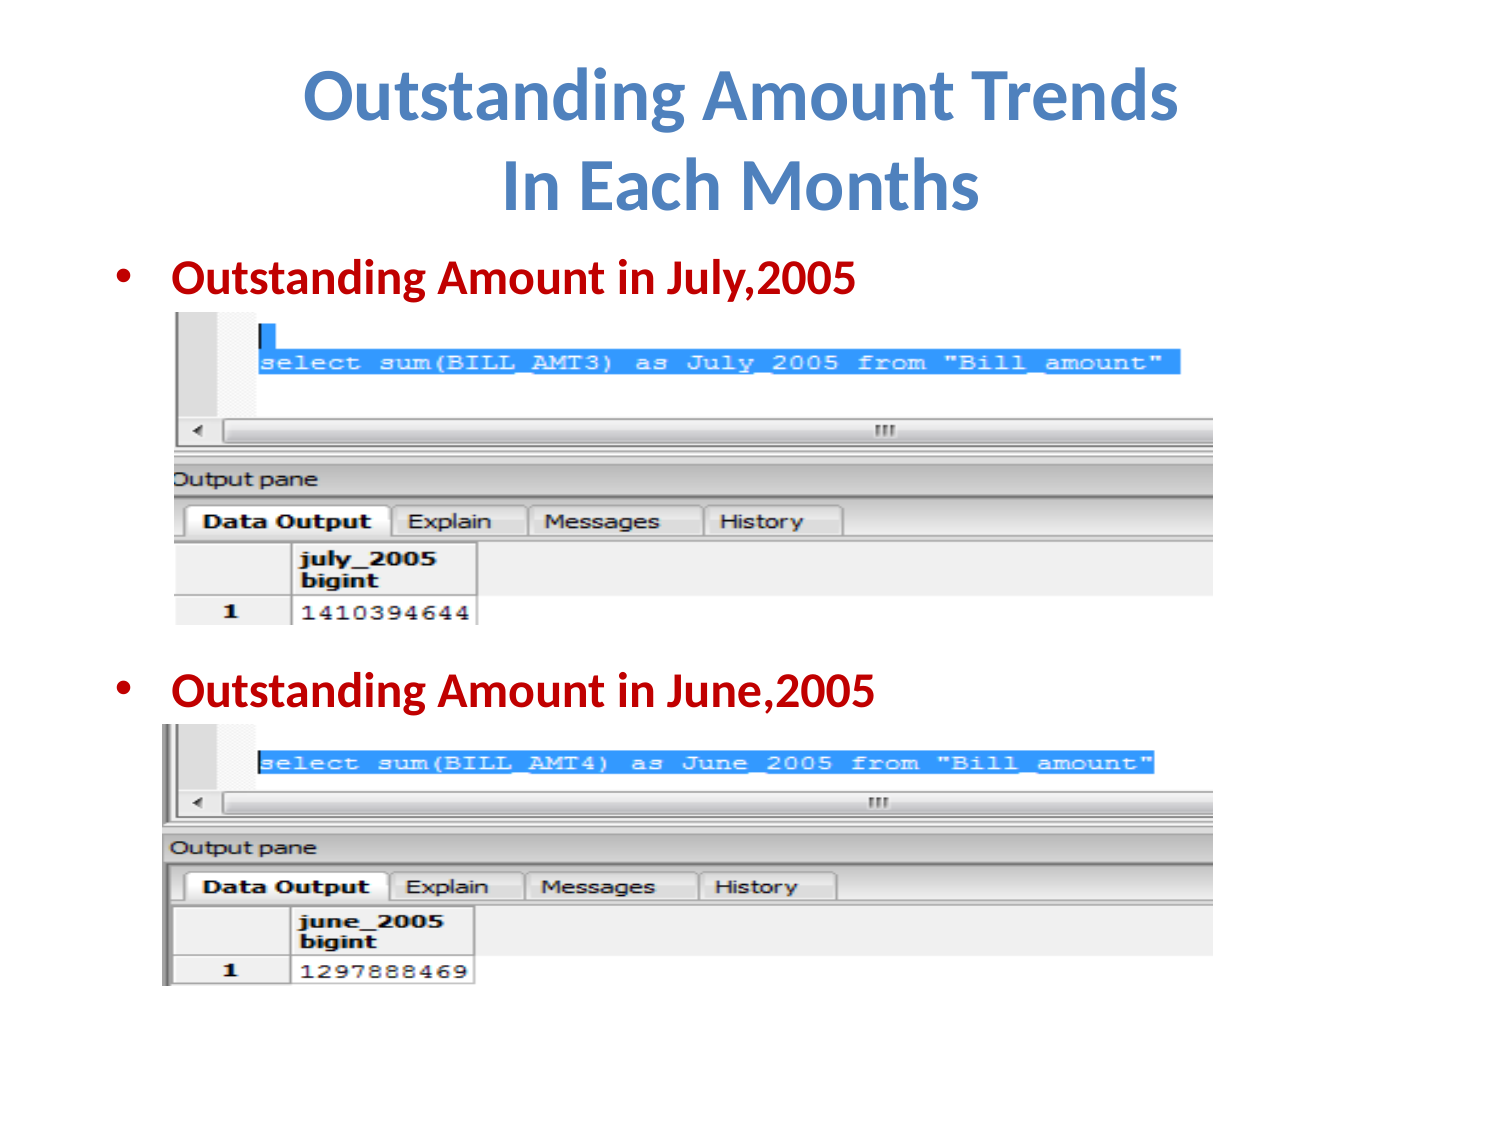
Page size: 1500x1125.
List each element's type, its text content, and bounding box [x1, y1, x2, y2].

text_box Outstanding Amount in June,2005 [99, 649, 1438, 1025]
text_box Outstanding Amount in July,2005 [99, 237, 1450, 613]
title Outstanding Amount Trends In Each Months [75, 37, 1425, 233]
picture [174, 312, 1213, 626]
picture [162, 724, 1213, 987]
